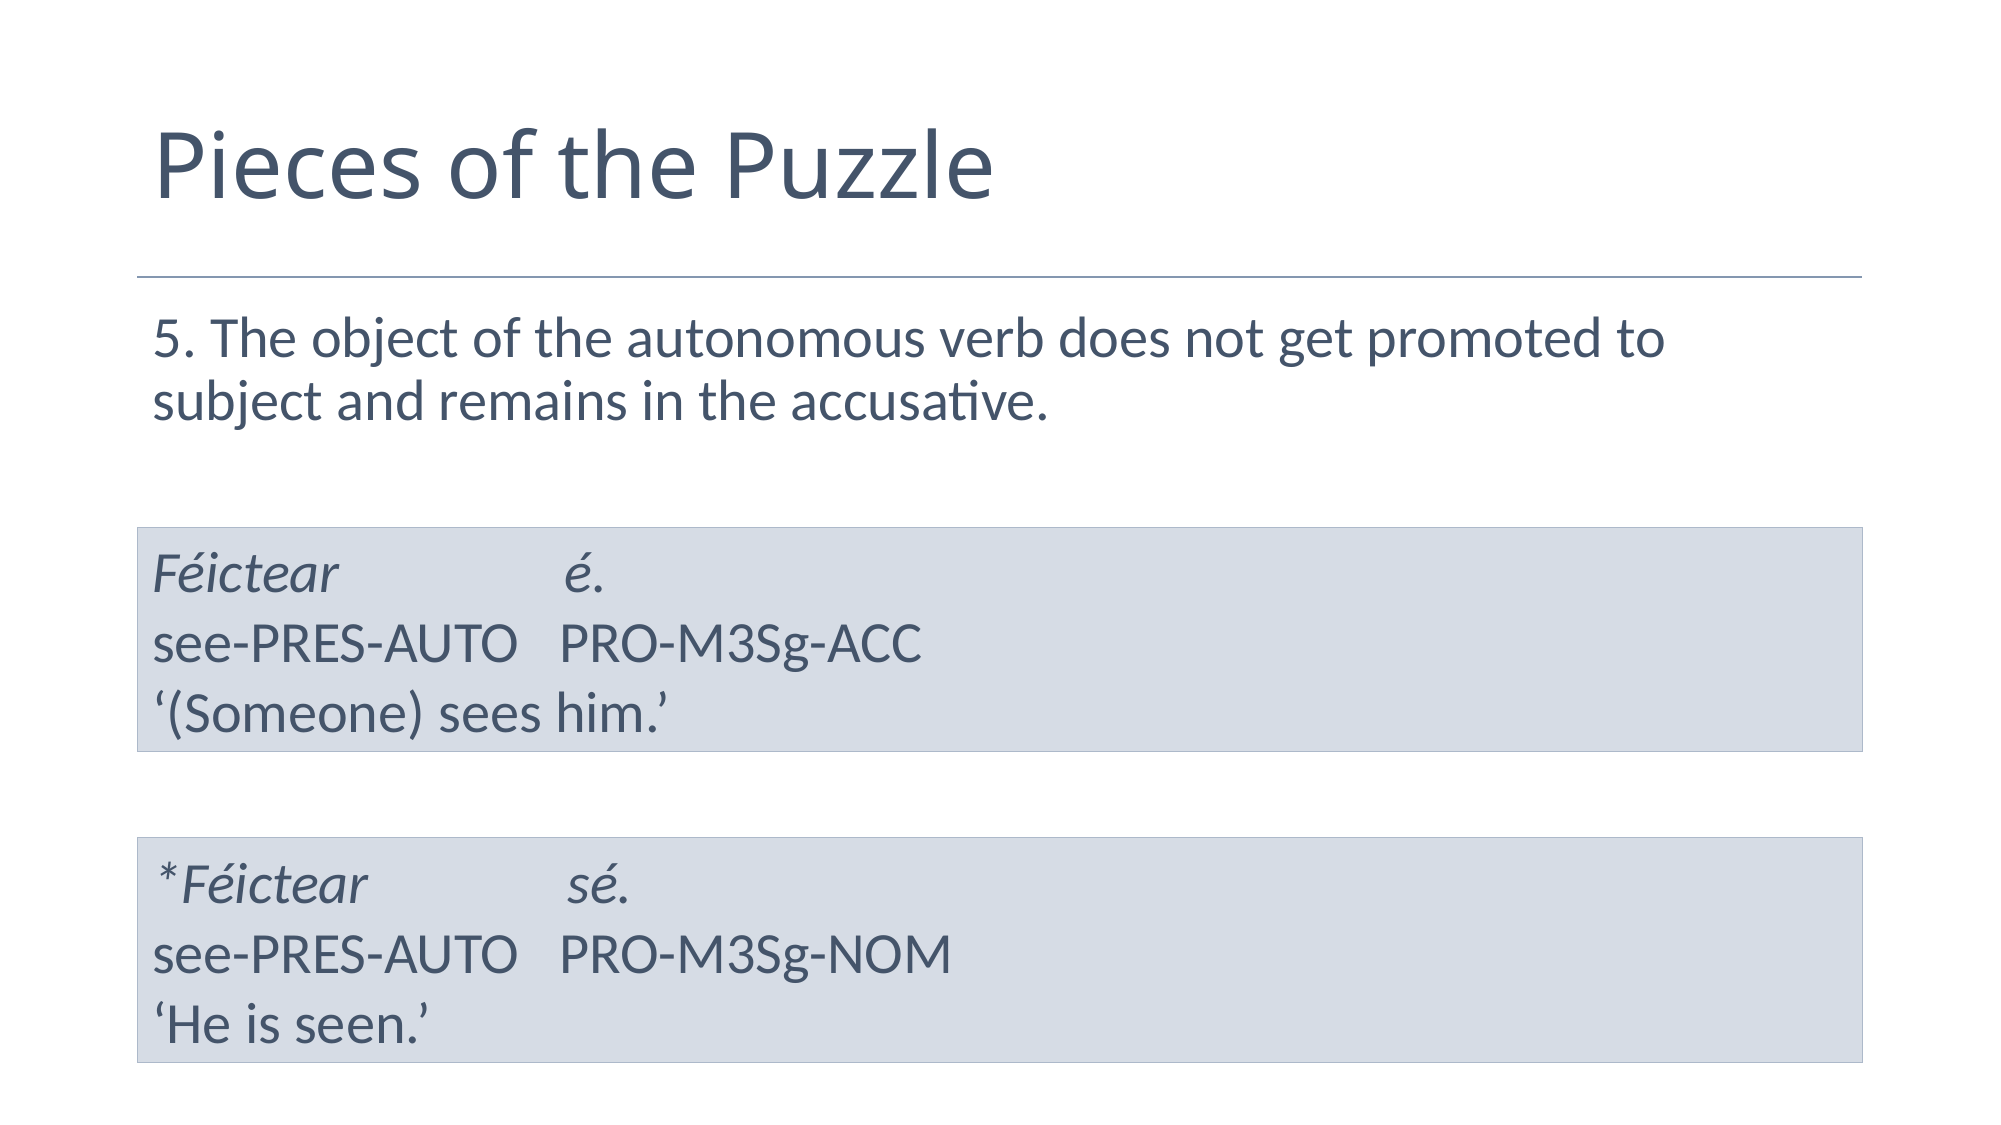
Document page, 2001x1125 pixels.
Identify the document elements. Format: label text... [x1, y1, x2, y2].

list 5. The object of the autonomous verb does not get promoted to subject and remains in the accusative. [137, 299, 1863, 444]
text_box Féictear é. see-PRES-AUTO PRO-M3Sg-ACC ‘(Someone) sees him.’ [137, 527, 1863, 752]
text_box *Féictear sé. see-PRES-AUTO PRO-M3Sg-NOM ‘He is seen.’ [137, 837, 1863, 1063]
title Pieces of the Puzzle [137, 59, 1863, 278]
